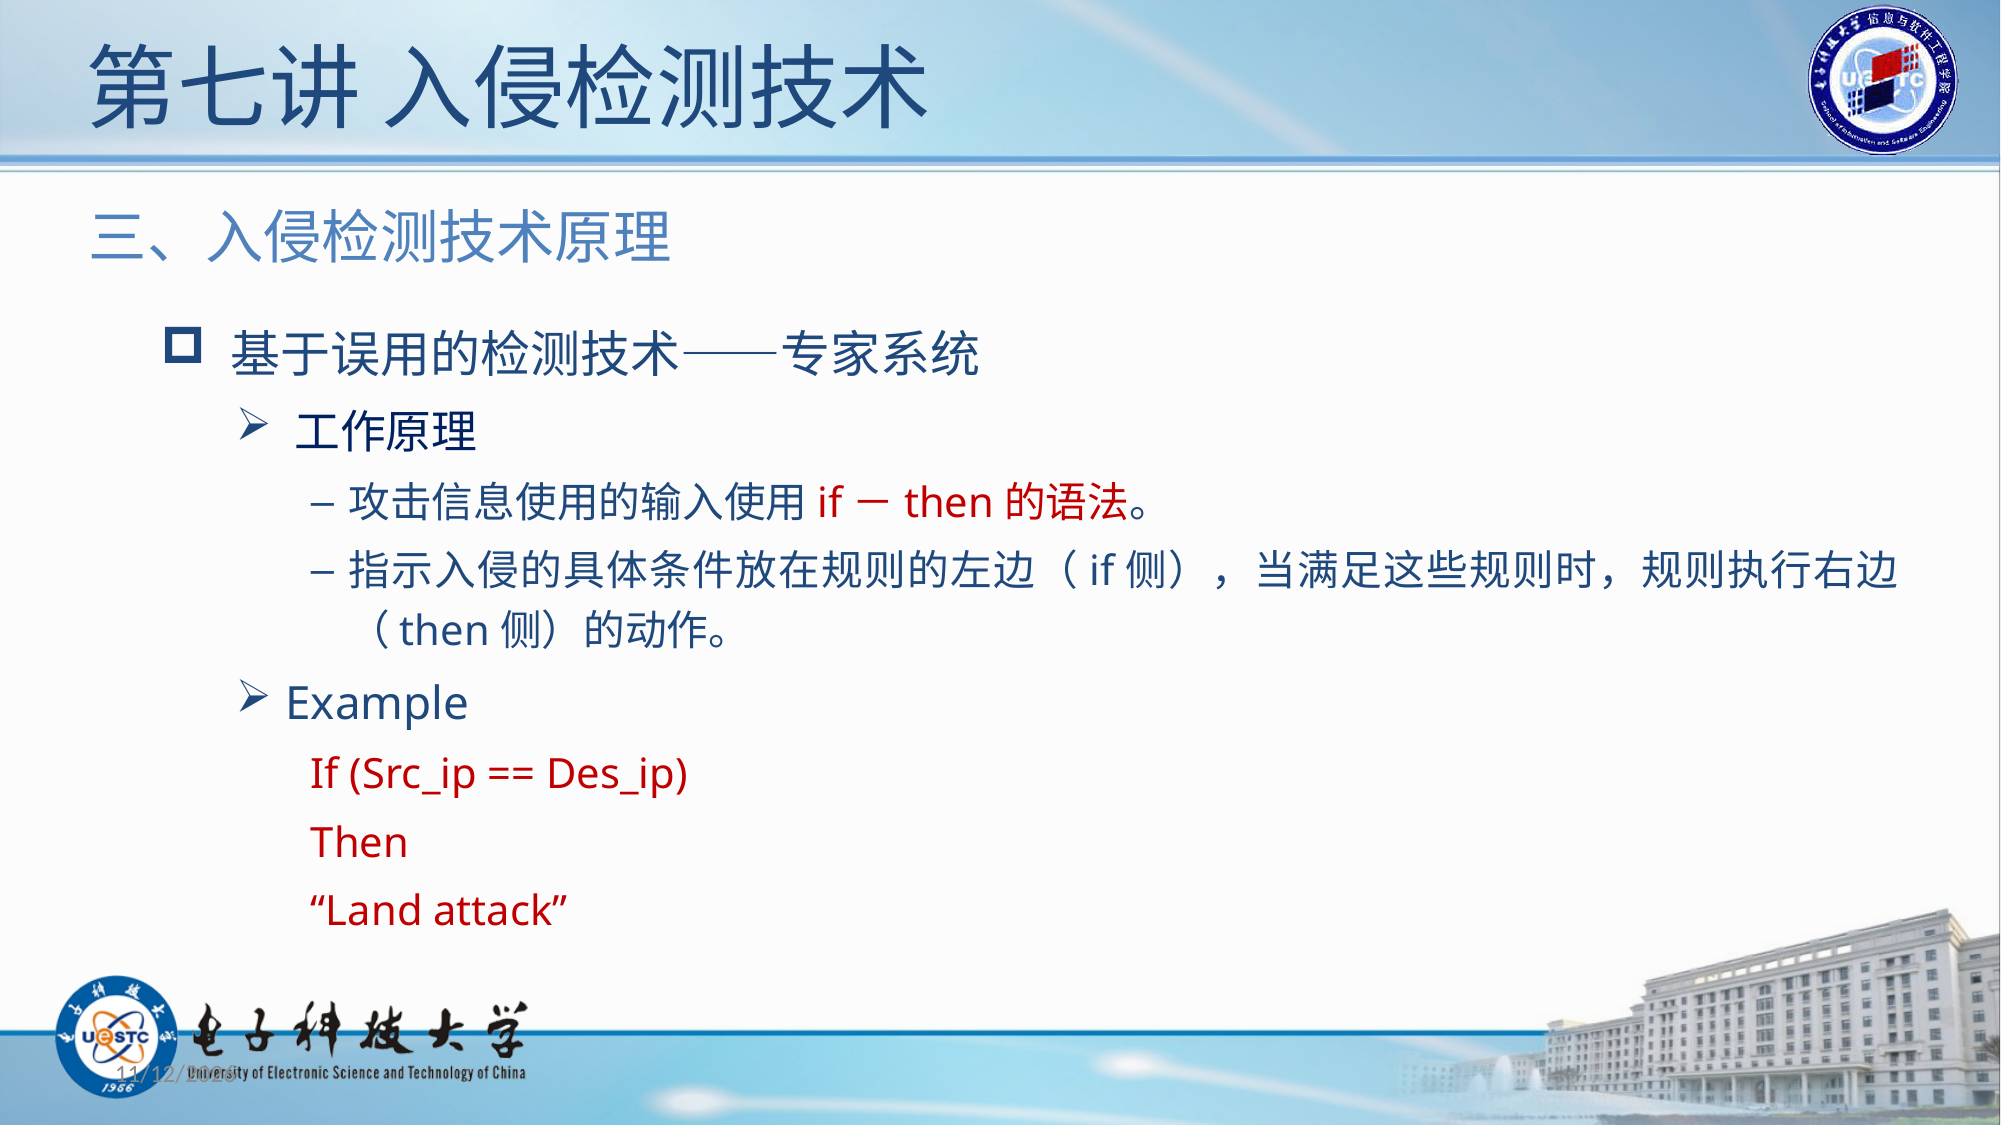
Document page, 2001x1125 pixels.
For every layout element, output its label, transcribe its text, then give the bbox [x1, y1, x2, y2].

picture [0, 0, 2001, 1125]
text_box 三、入侵检测技术原理 [74, 192, 687, 278]
title 第七讲 入侵检测技术 [70, 12, 1725, 159]
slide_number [99, 1042, 567, 1103]
list 基于误用的检测技术——专家系统 工作原理 攻击信息使用的输入使用if－then的语法。 指示入侵的具体条件放在规则的左边（if侧），当满足这些规则时，规则执行右边（then侧）的动作。 Example If (Src_ip == Des_ip) Then “Land attack” [70, 302, 1914, 965]
